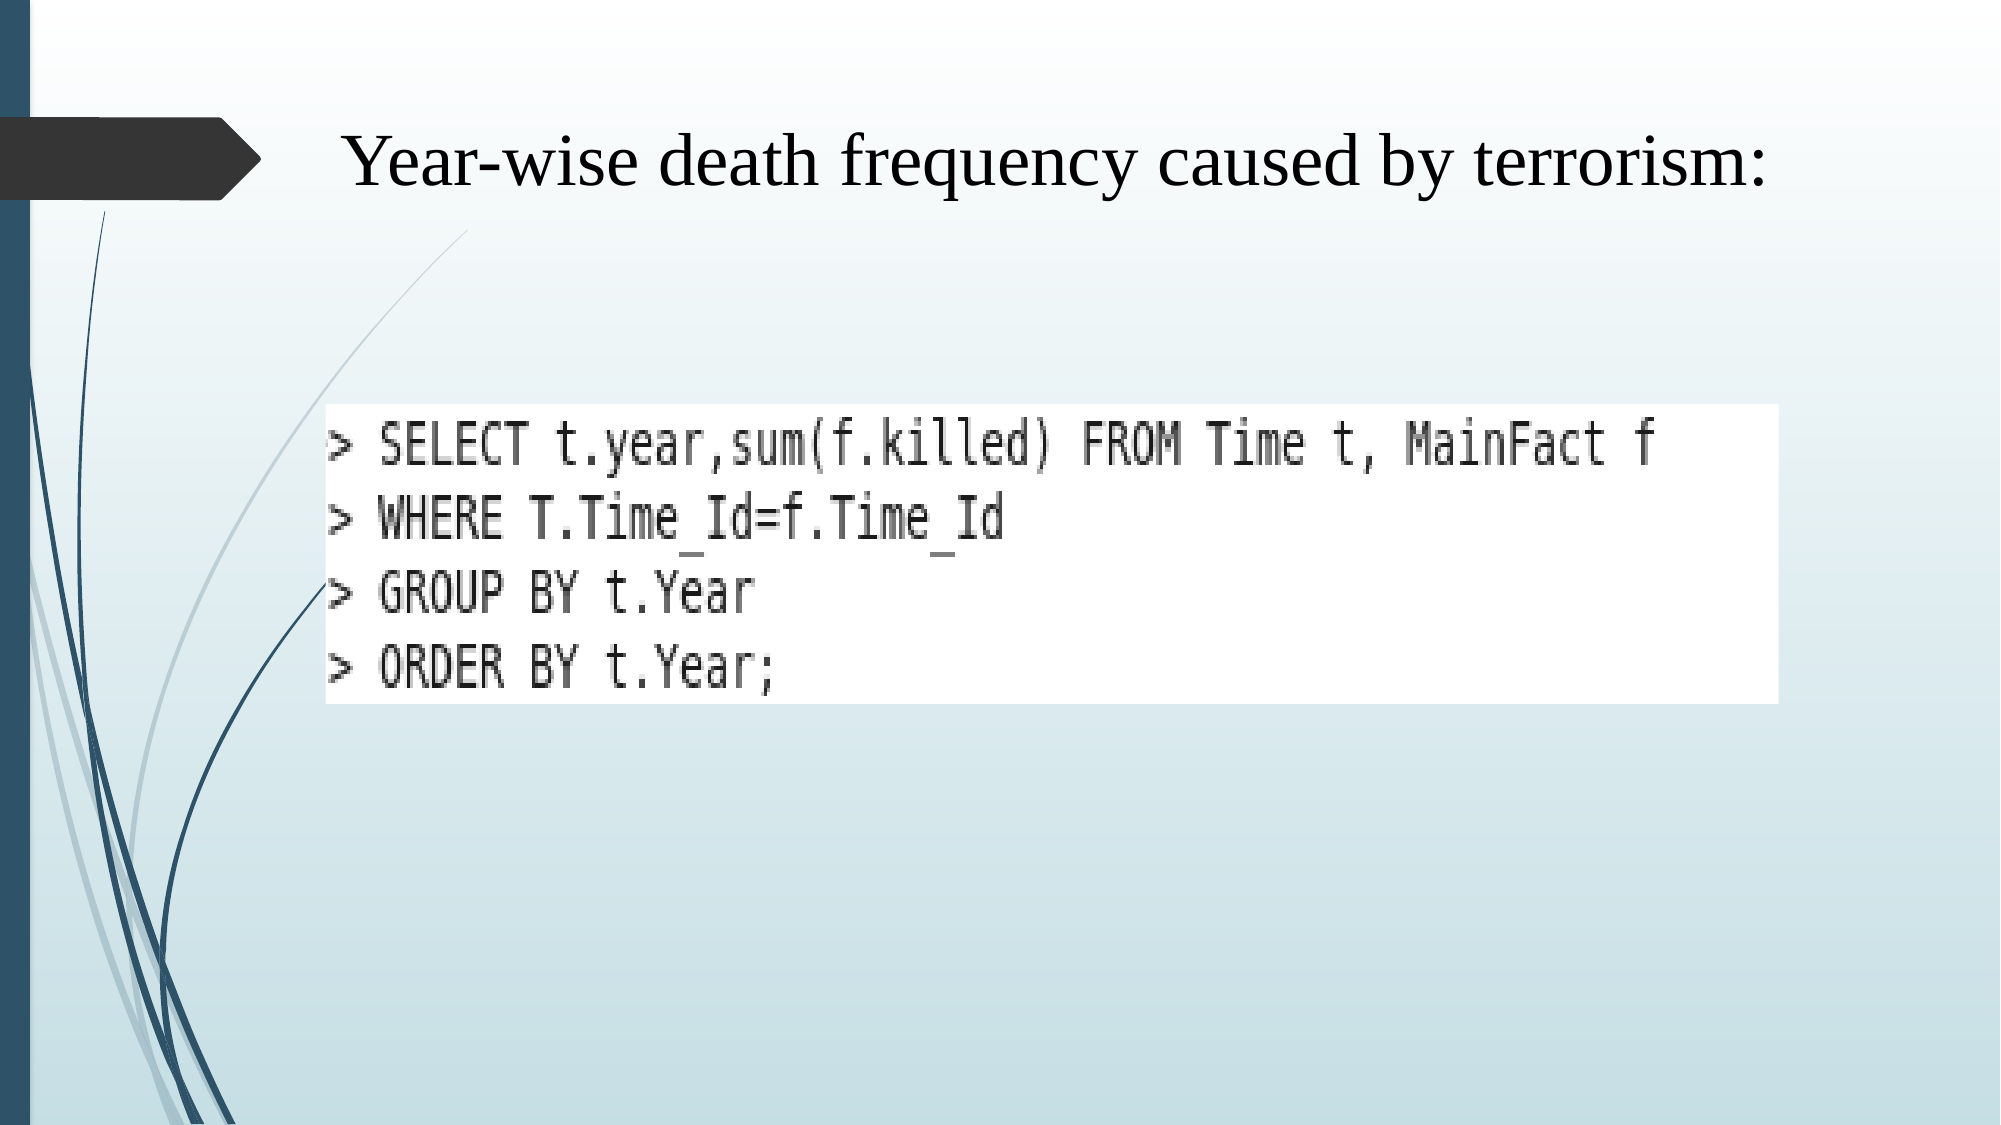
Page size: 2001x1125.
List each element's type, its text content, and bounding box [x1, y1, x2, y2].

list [325, 403, 1779, 705]
title Year-wise death frequency caused by terrorism: [325, 102, 1920, 313]
